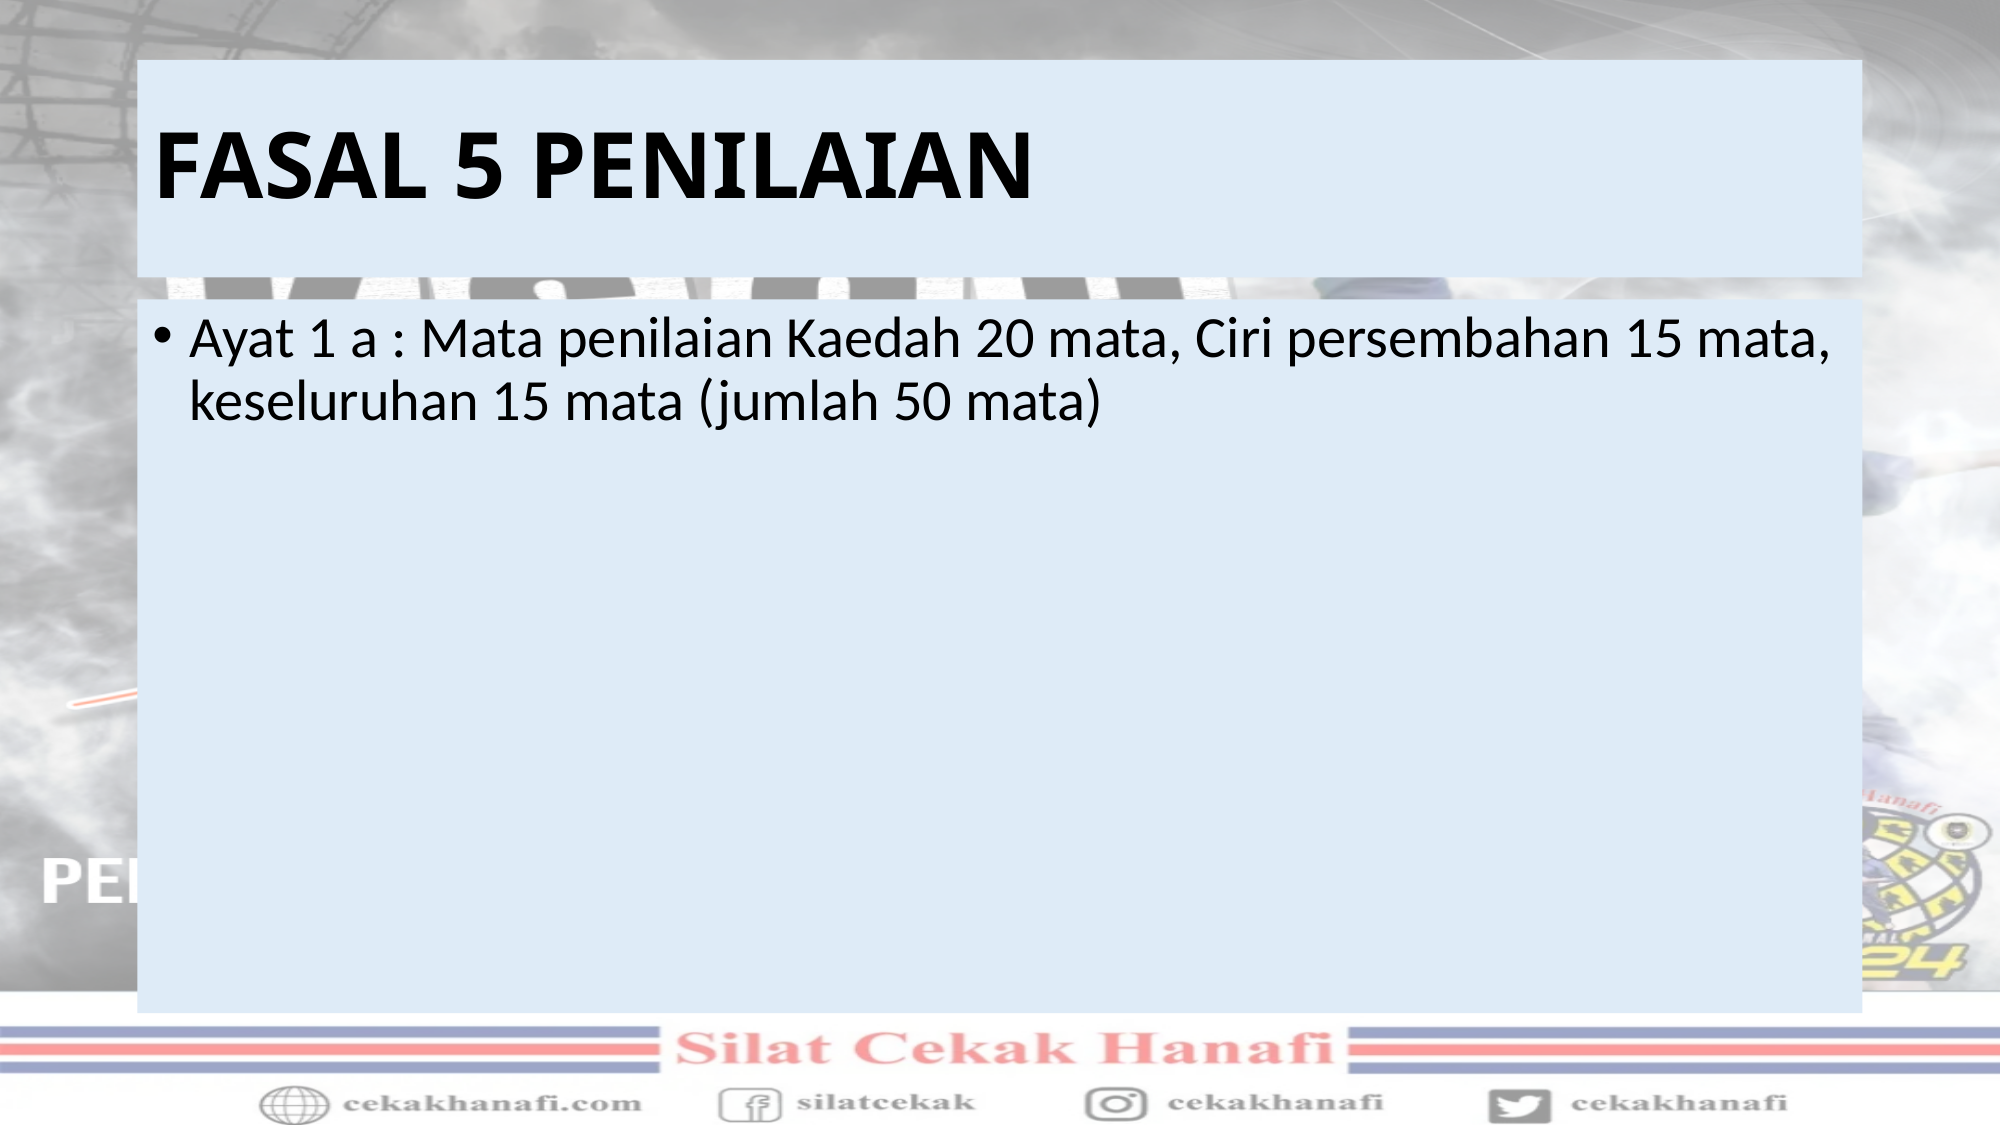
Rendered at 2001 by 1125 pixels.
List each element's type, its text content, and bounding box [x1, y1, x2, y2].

list Ayat 1 a : Mata penilaian Kaedah 20 mata, Ciri persembahan 15 mata, keseluruhan 15 mata (jumlah 50 mata) [137, 299, 1863, 1014]
title FASAL 5 PENILAIAN [137, 59, 1863, 278]
